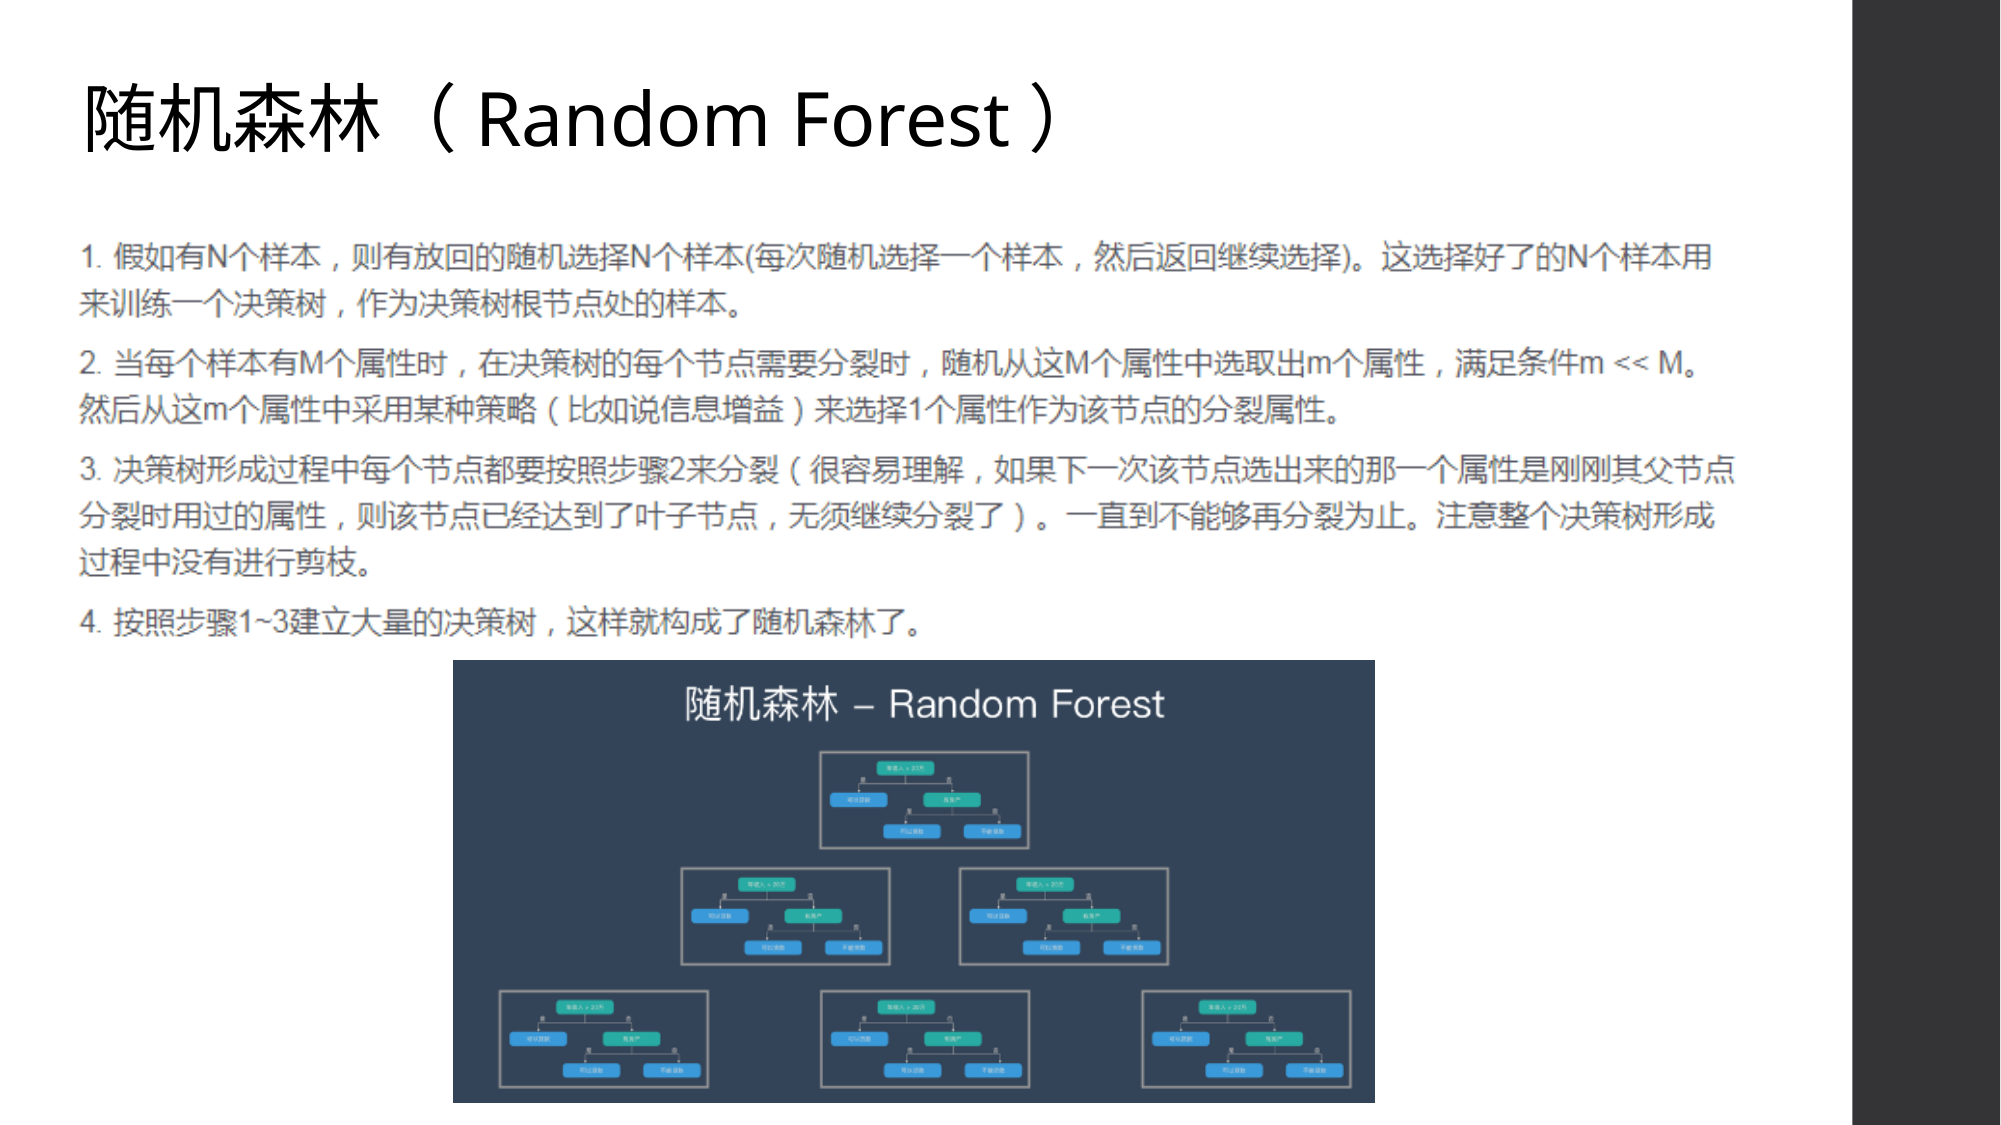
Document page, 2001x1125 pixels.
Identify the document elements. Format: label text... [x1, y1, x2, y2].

picture [45, 208, 1784, 1103]
text_box 随机森林（Random Forest） [67, 64, 1119, 169]
